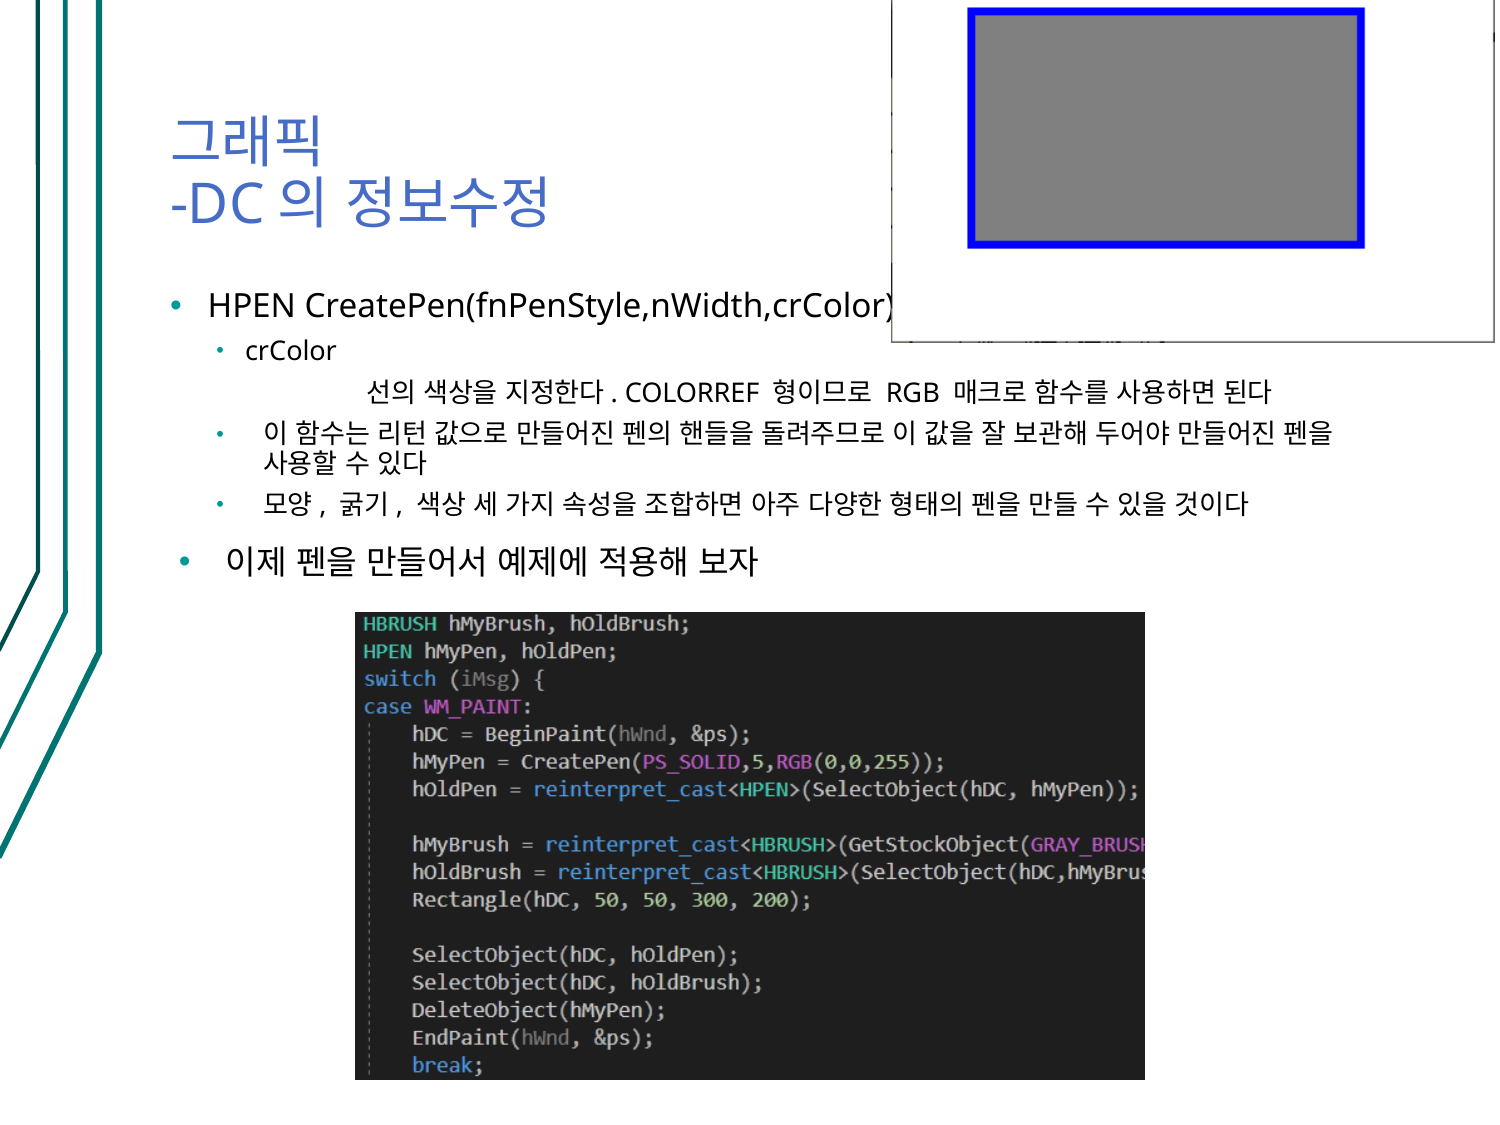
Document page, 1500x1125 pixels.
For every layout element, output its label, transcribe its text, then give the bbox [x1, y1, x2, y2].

picture [355, 612, 1145, 1080]
list HPEN CreatePen(fnPenStyle,nWidth,crColor) crColor 선의 색상을 지정한다. COLORREF 형이므로 RGB 매크로 함수를 사용하면 된다 이 함수는 리턴 값으로 만들어진 펜의 핸들을 돌려주므로 이 값을 잘 보관해 두어야 만들어진 펜을 사용할 수 있다 모양, 굵기, 색상 세 가지 속성을 조합하면 아주 다양한 형태의 펜을 만들 수 있을 것이다 이제 펜을 만들어서 예제에 적용해 보자 [150, 279, 1425, 1012]
picture [891, 0, 1496, 343]
title 그래픽 -DC의 정보수정 [150, 45, 888, 246]
